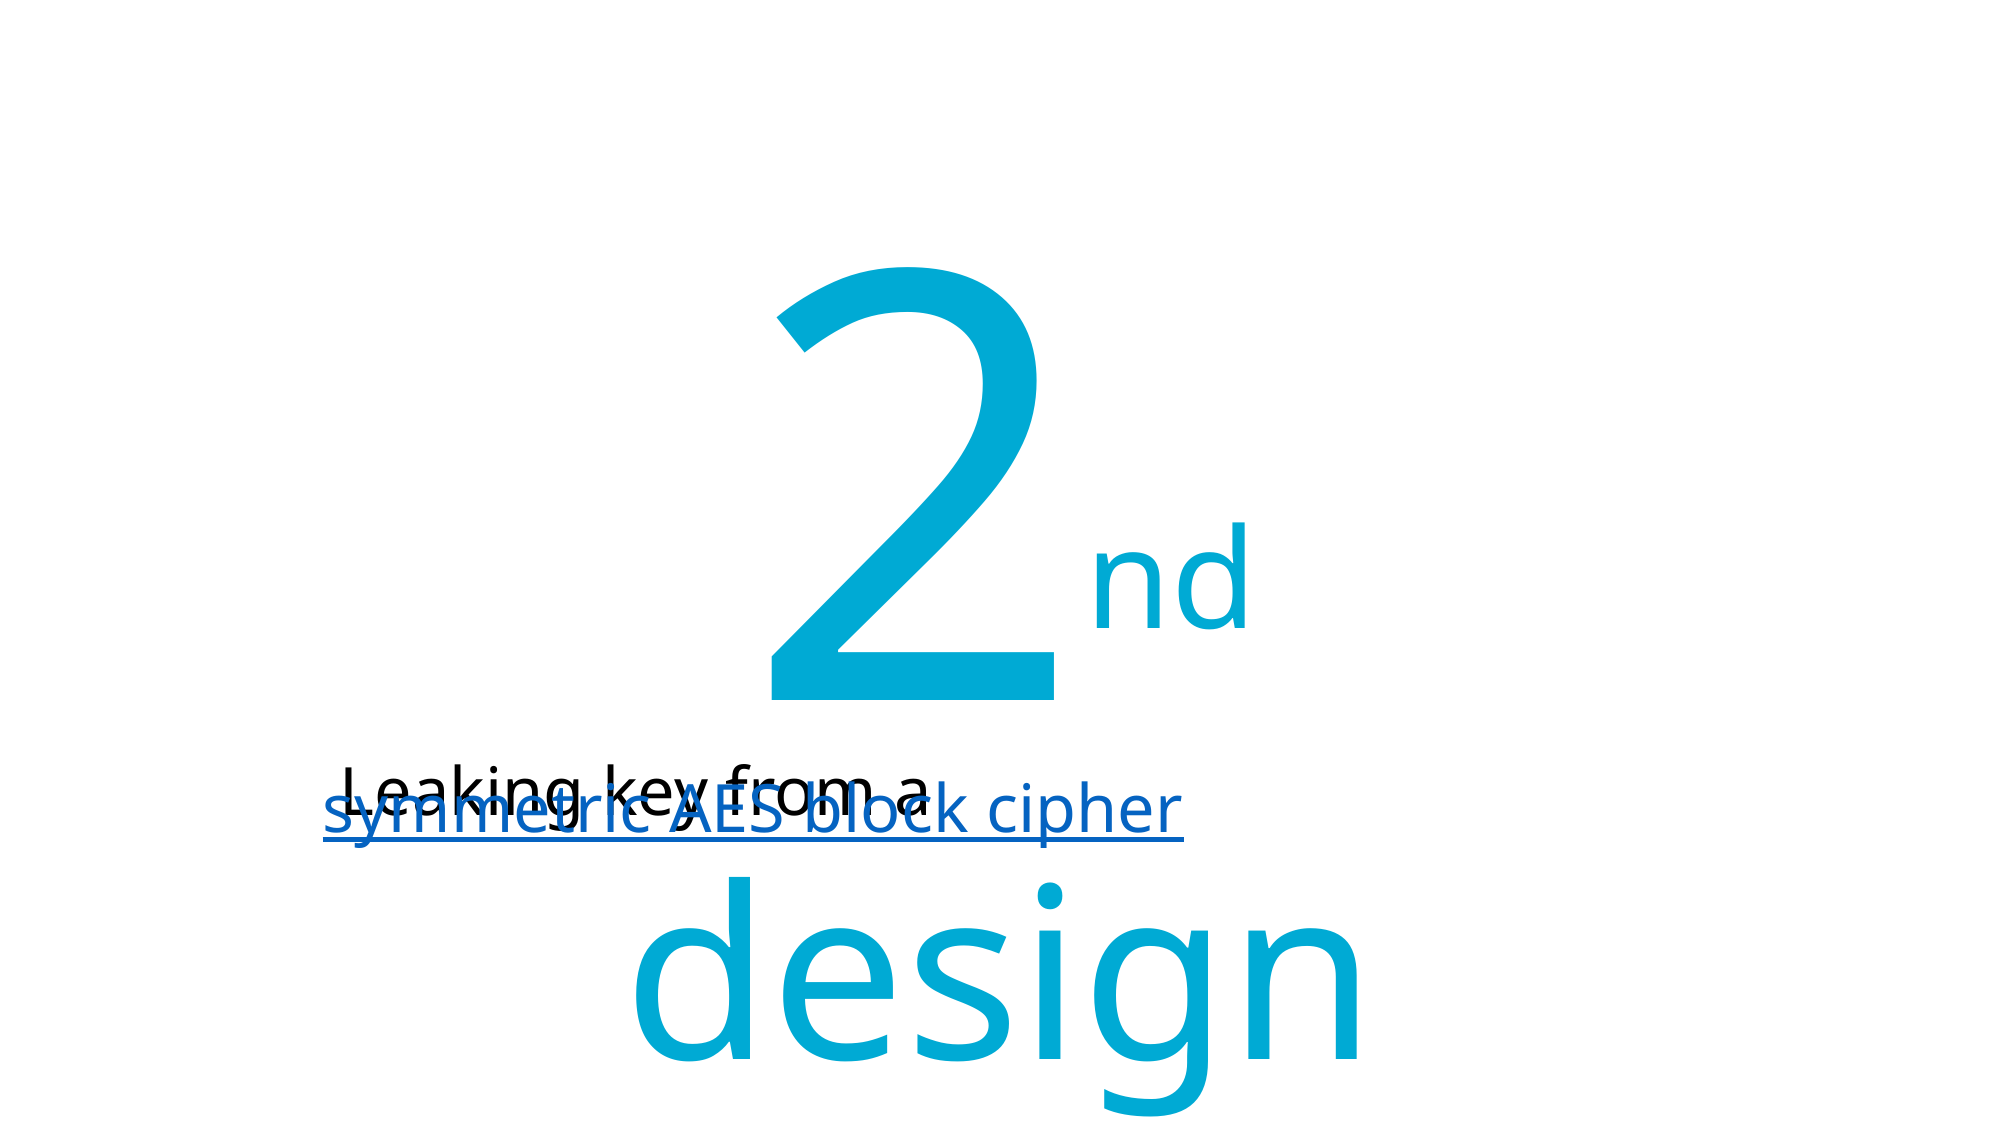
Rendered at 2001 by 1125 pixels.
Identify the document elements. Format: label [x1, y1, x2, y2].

text_box [304, 95, 1696, 849]
